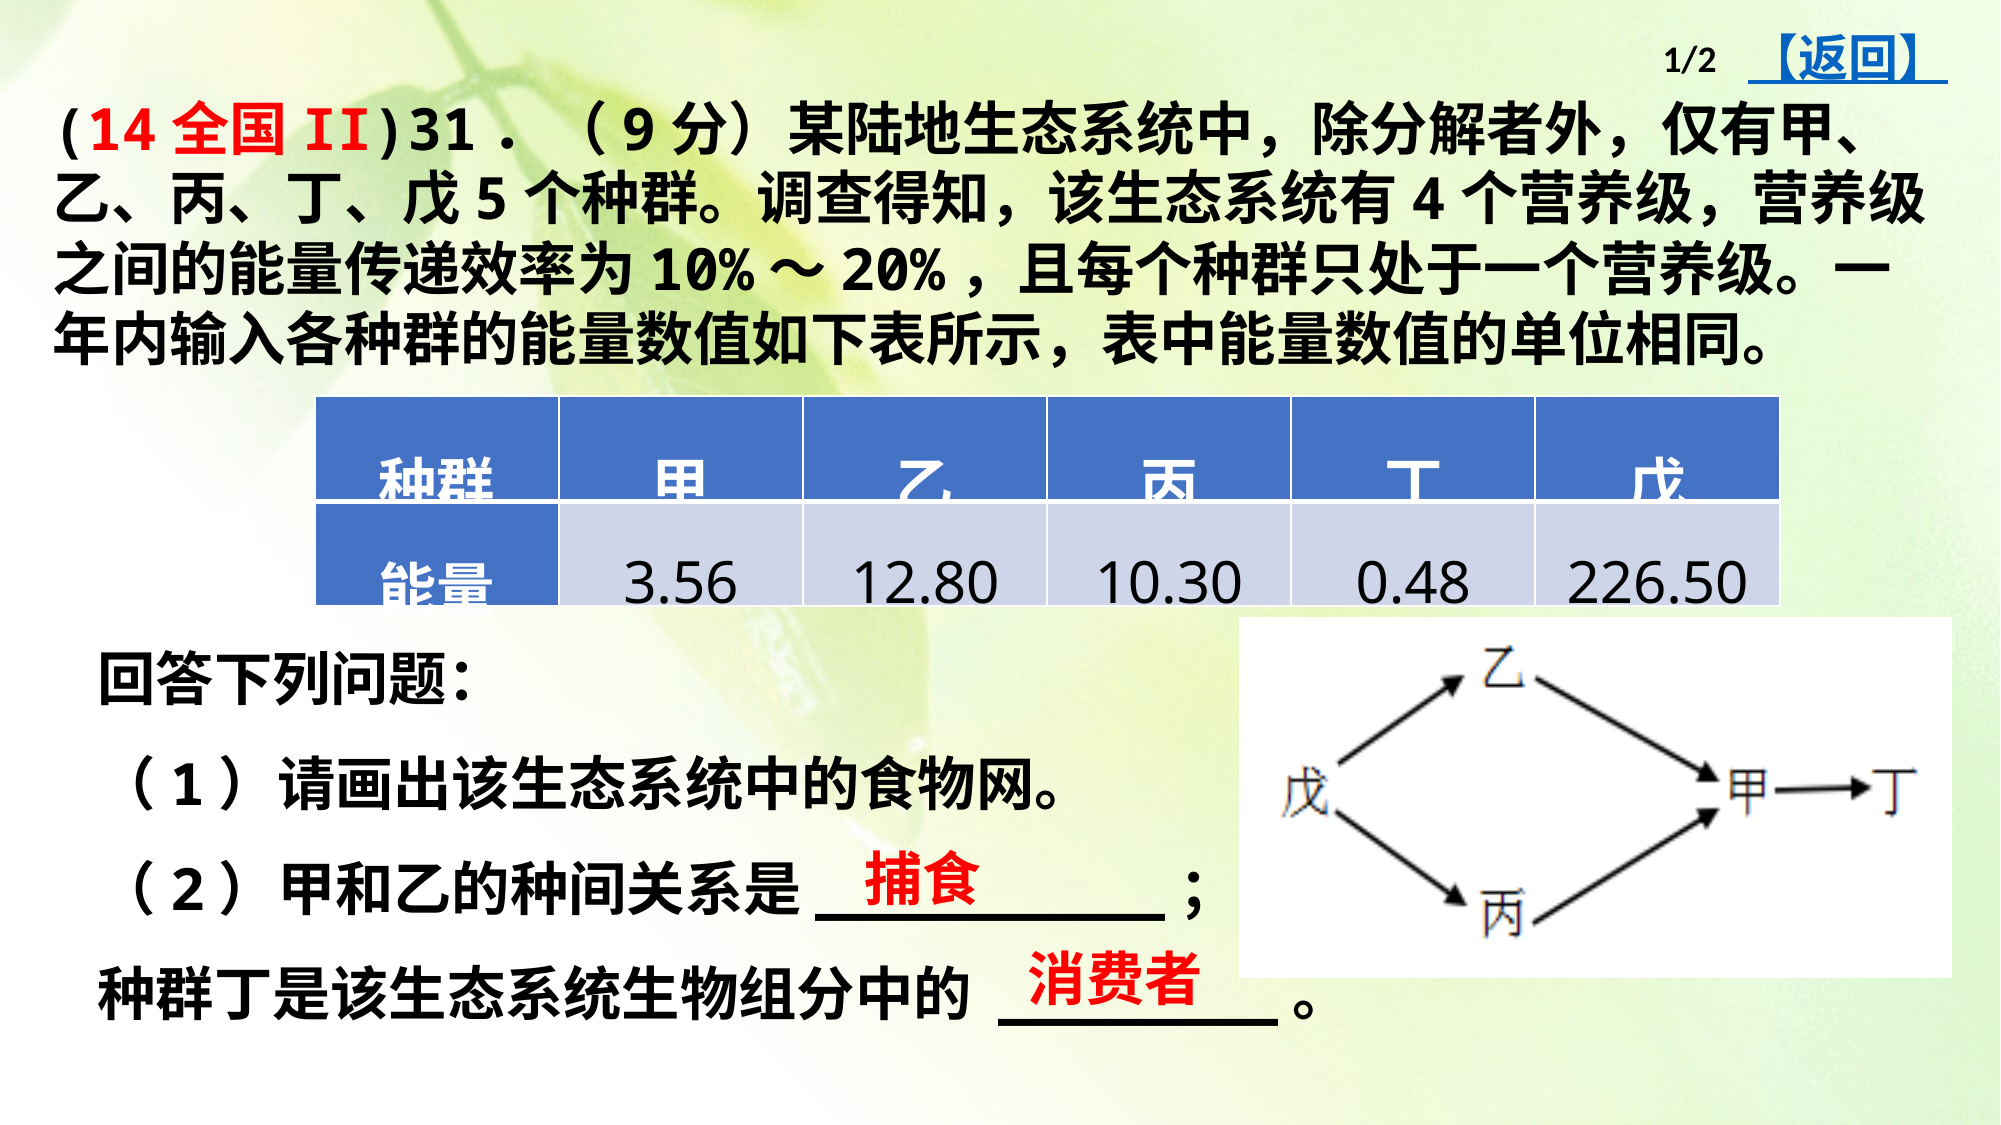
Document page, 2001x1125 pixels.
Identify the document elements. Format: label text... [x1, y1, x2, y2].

table_header 丙 [1048, 397, 1290, 499]
text_box 捕食 [849, 834, 1009, 919]
text_box 回答下列问题： （1）请画出该生态系统中的食物网。 （2）甲和乙的种间关系是__________； 种群丁是该生态系统生物组分中的 ________。 [82, 599, 1841, 1035]
text_box 消费者 [1013, 934, 1218, 1020]
picture [0, 0, 2001, 1125]
table_cell 0.48 [1292, 504, 1534, 599]
table_cell 能量 [316, 504, 558, 599]
table_header 丁 [1292, 397, 1534, 499]
table_header 戊 [1536, 397, 1779, 499]
table_cell 3.56 [560, 504, 802, 599]
table_cell 10.30 [1048, 504, 1290, 599]
text_box (14全国II)31．（9分）某陆地生态系统中，除分解者外，仅有甲、乙、丙、丁、戊5个种群。调查得知，该生态系统有4个营养级，营养级之间的能量传递效率为10%～20%，且每个种群只处于一个营养级。一年内输入各种群的能量数值如下表所示，表中能量数值的单位相同。 [38, 84, 1965, 380]
text_box 【返回】 [1733, 19, 1964, 84]
table_header 种群 [316, 397, 558, 499]
table_header 乙 [804, 397, 1046, 499]
text_box 1/2 [1647, 27, 1732, 88]
table_header 甲 [560, 397, 802, 499]
table_cell 226.50 [1536, 504, 1779, 599]
table_cell 12.80 [804, 504, 1046, 599]
